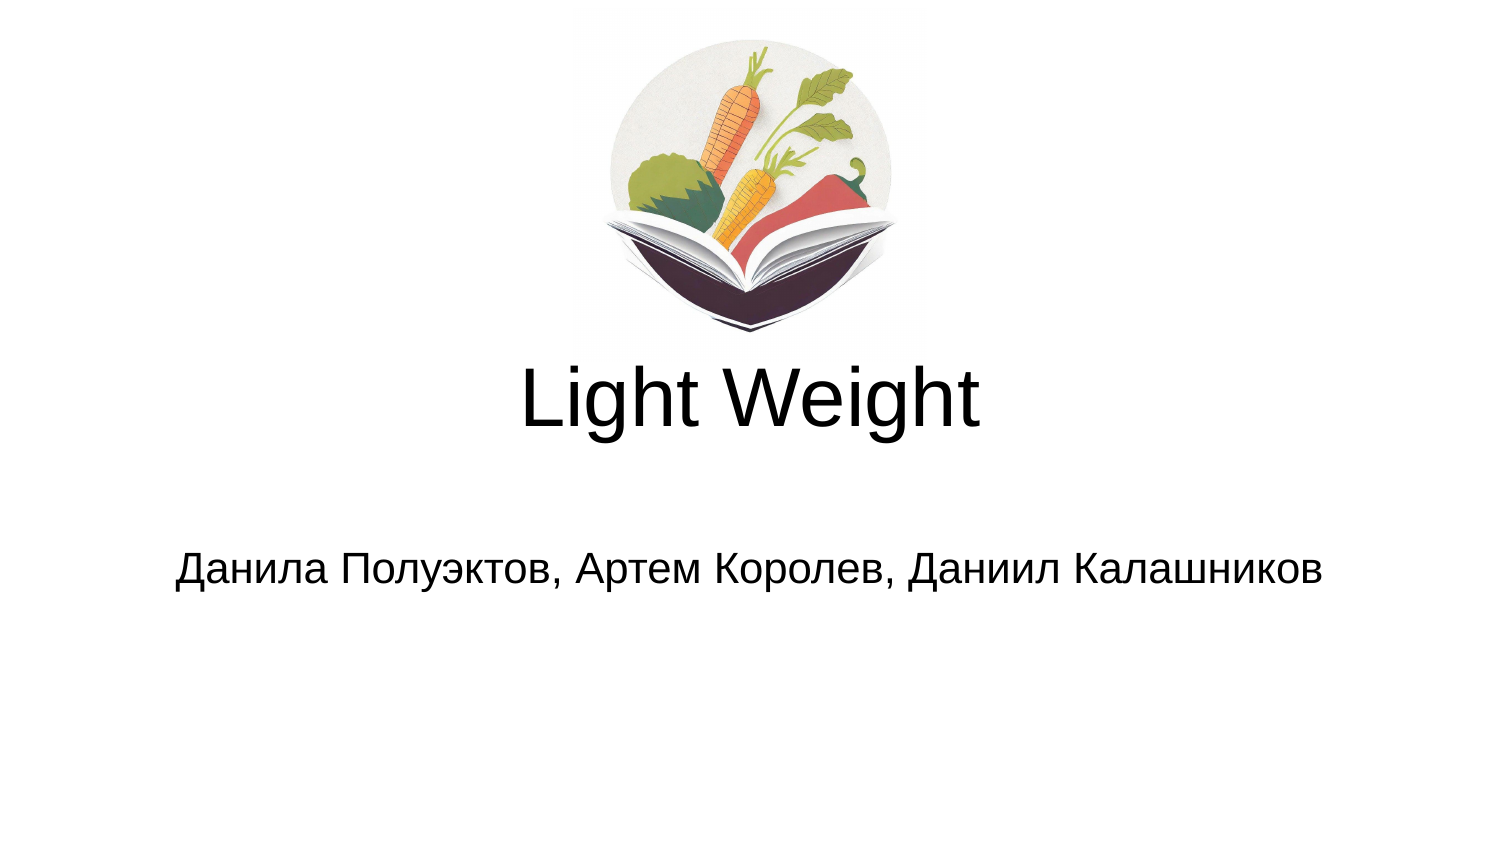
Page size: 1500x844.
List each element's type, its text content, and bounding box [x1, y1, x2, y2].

subtitle Данила Полуэктов, Артем Королев, Даниил Калашников [51, 528, 1449, 659]
picture [573, 8, 927, 362]
title Light Weight [51, 122, 1449, 459]
